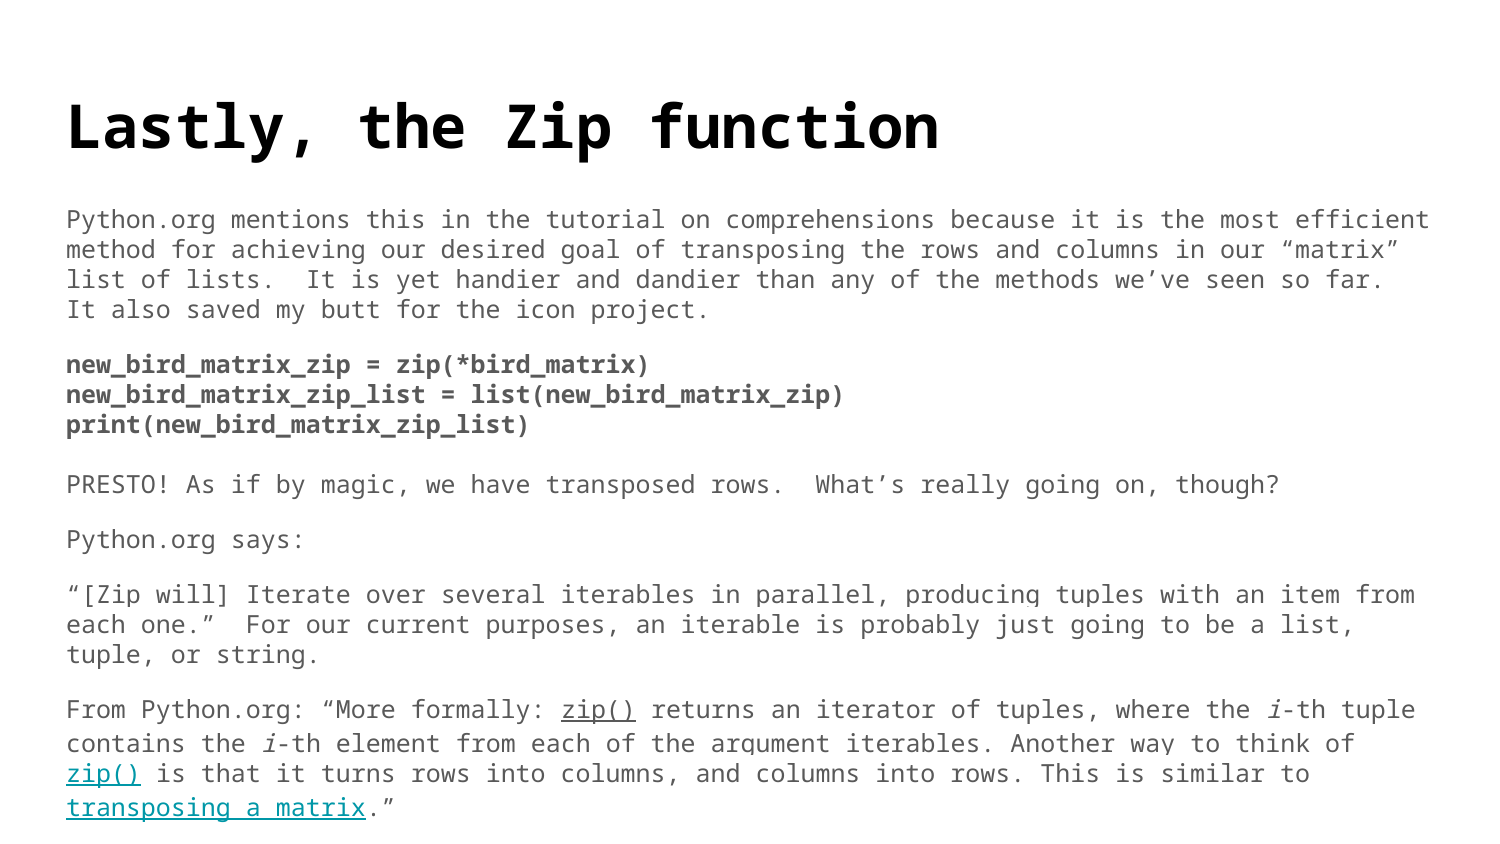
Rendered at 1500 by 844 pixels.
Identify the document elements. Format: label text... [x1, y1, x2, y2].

list Python.org mentions this in the tutorial on comprehensions because it is the most efficient method for achieving our desired goal of transposing the rows and columns in our “matrix” list of lists. It is yet handier and dandier than any of the methods we’ve seen so far. It also saved my butt for the icon project. new_bird_matrix_zip = zip(*bird_matrix) new_bird_matrix_zip_list = list(new_bird_matrix_zip) print(new_bird_matrix_zip_list) PRESTO! As if by magic, we have transposed rows. What’s really going on, though? Python.org says: “[Zip will] Iterate over several iterables in parallel, producing tuples with an item from each one.” For our current purposes, an iterable is probably just going to be a list, tuple, or string. From Python.org: “More formally: zip() returns an iterator of tuples, where the i-th tuple contains the i-th element from each of the argument iterables. Another way to think of zip() is that it turns rows into columns, and columns into rows. This is similar to transposing a matrix.” Check out more on zip here: https://docs.python.org/3/library/functions.html#zip [51, 189, 1449, 802]
title Lastly, the Zip function [51, 72, 1449, 167]
